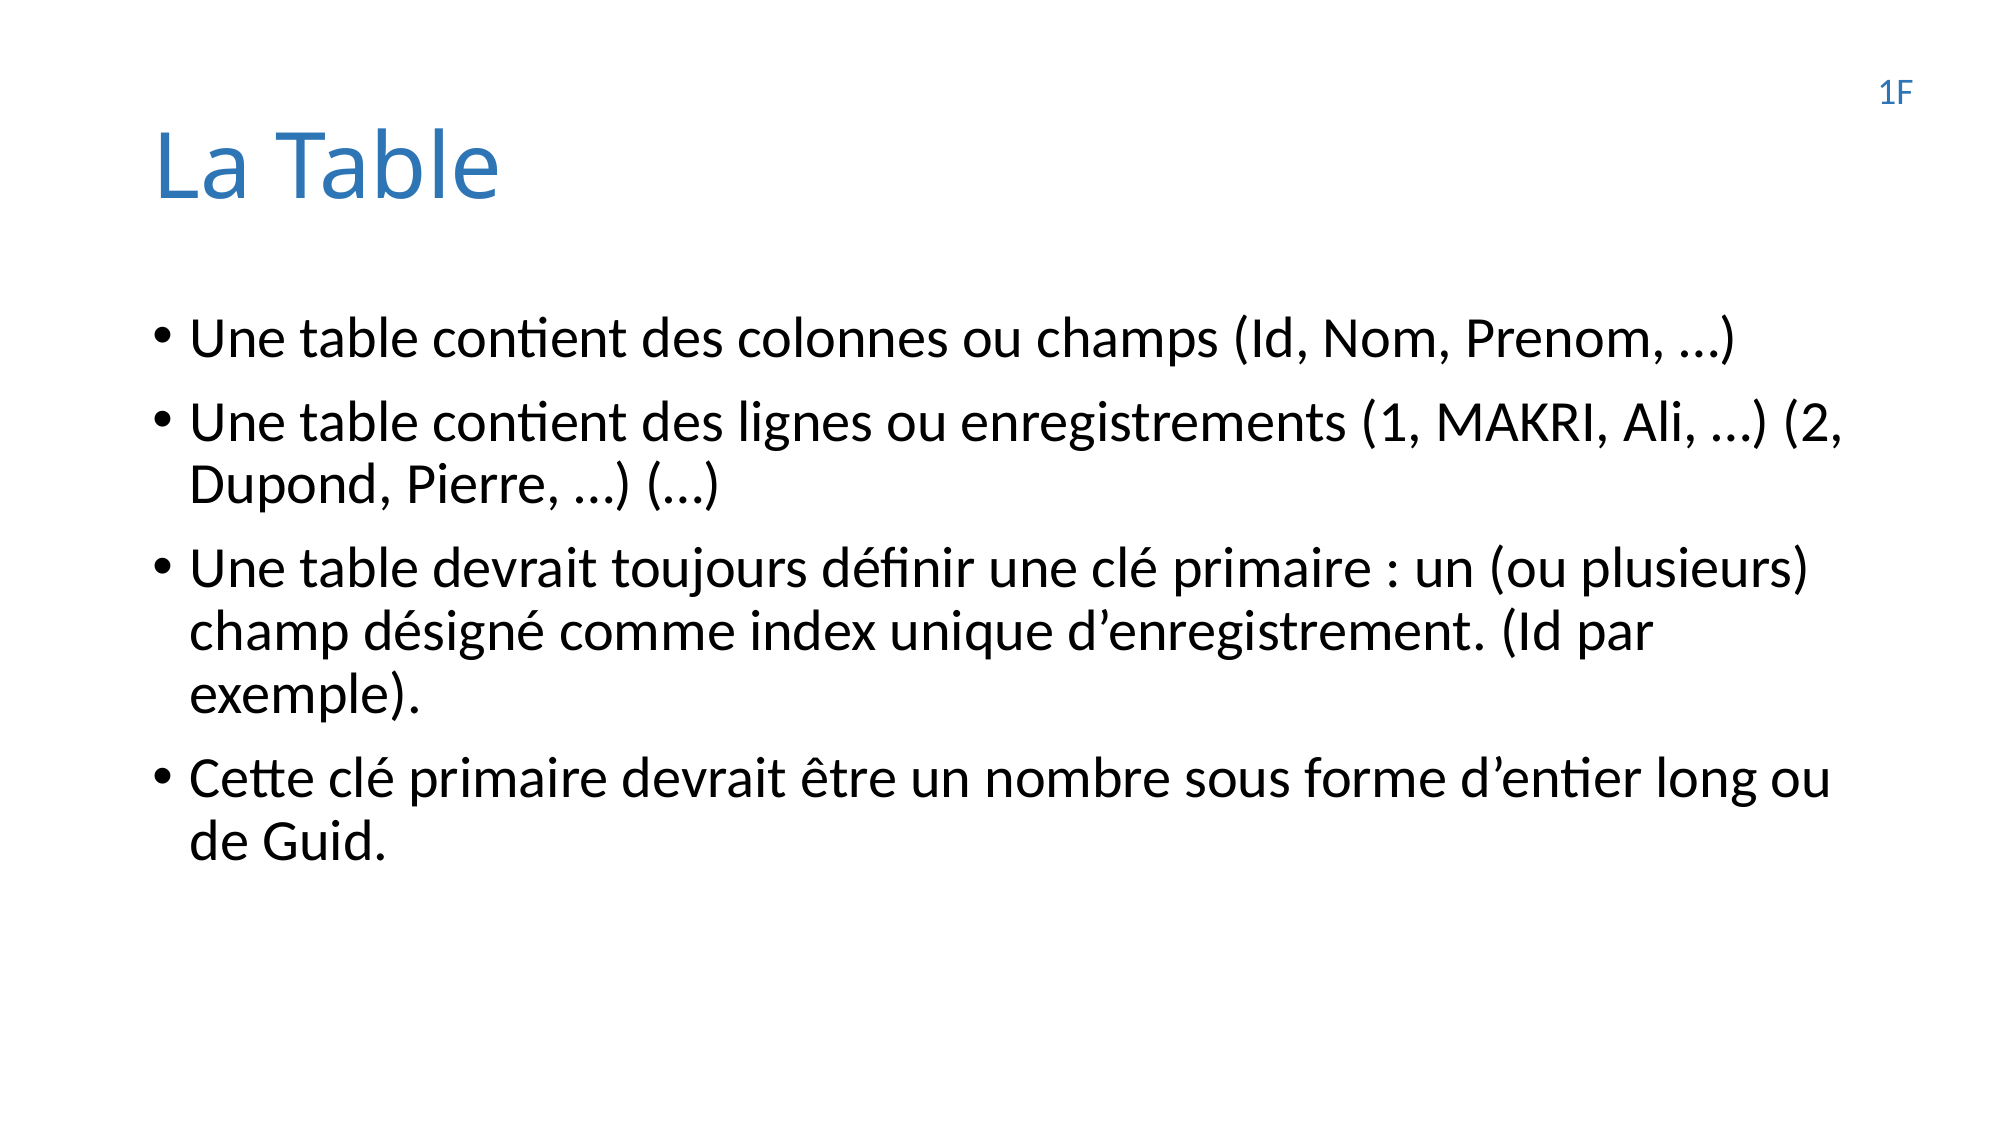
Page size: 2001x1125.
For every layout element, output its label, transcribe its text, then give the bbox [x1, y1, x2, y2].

title La Table [137, 59, 1863, 278]
text_box 1F [1862, 59, 1929, 120]
list Une table contient des colonnes ou champs (Id, Nom, Prenom, …) Une table contient des lignes ou enregistrements (1, MAKRI, Ali, …) (2, Dupond, Pierre, …) (…) Une table devrait toujours définir une clé primaire : un (ou plusieurs) champ désigné comme index unique d’enregistrement. (Id par exemple). Cette clé primaire devrait être un nombre sous forme d’entier long ou de Guid. [137, 299, 1863, 1014]
